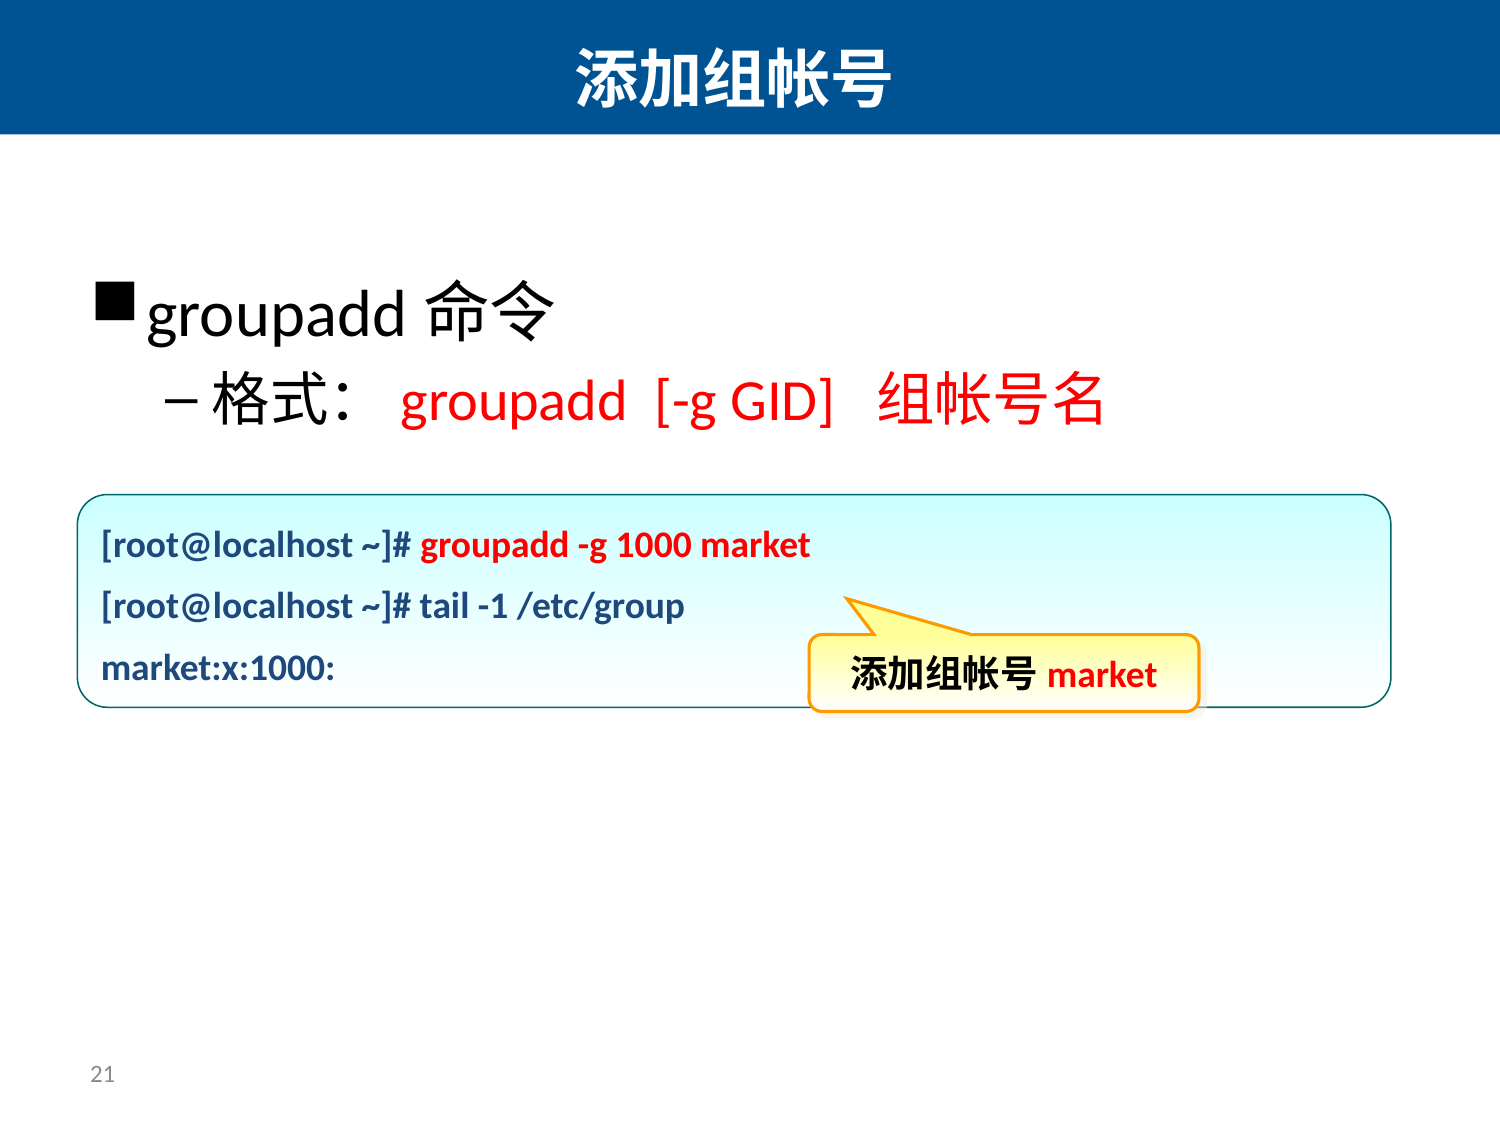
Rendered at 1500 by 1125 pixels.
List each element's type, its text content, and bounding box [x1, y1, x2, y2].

text_box 添加组帐号market [809, 598, 1199, 712]
slide_number 21 [75, 1042, 425, 1103]
text_box [root@localhost ~]# groupadd -g 1000 market [root@localhost ~]# tail -1 /etc/group market:x:1000: [77, 494, 1391, 708]
title 添加组帐号 [59, 31, 1410, 124]
list groupadd命令 格式：groupadd [-g GID] 组帐号名 [75, 262, 1425, 1005]
